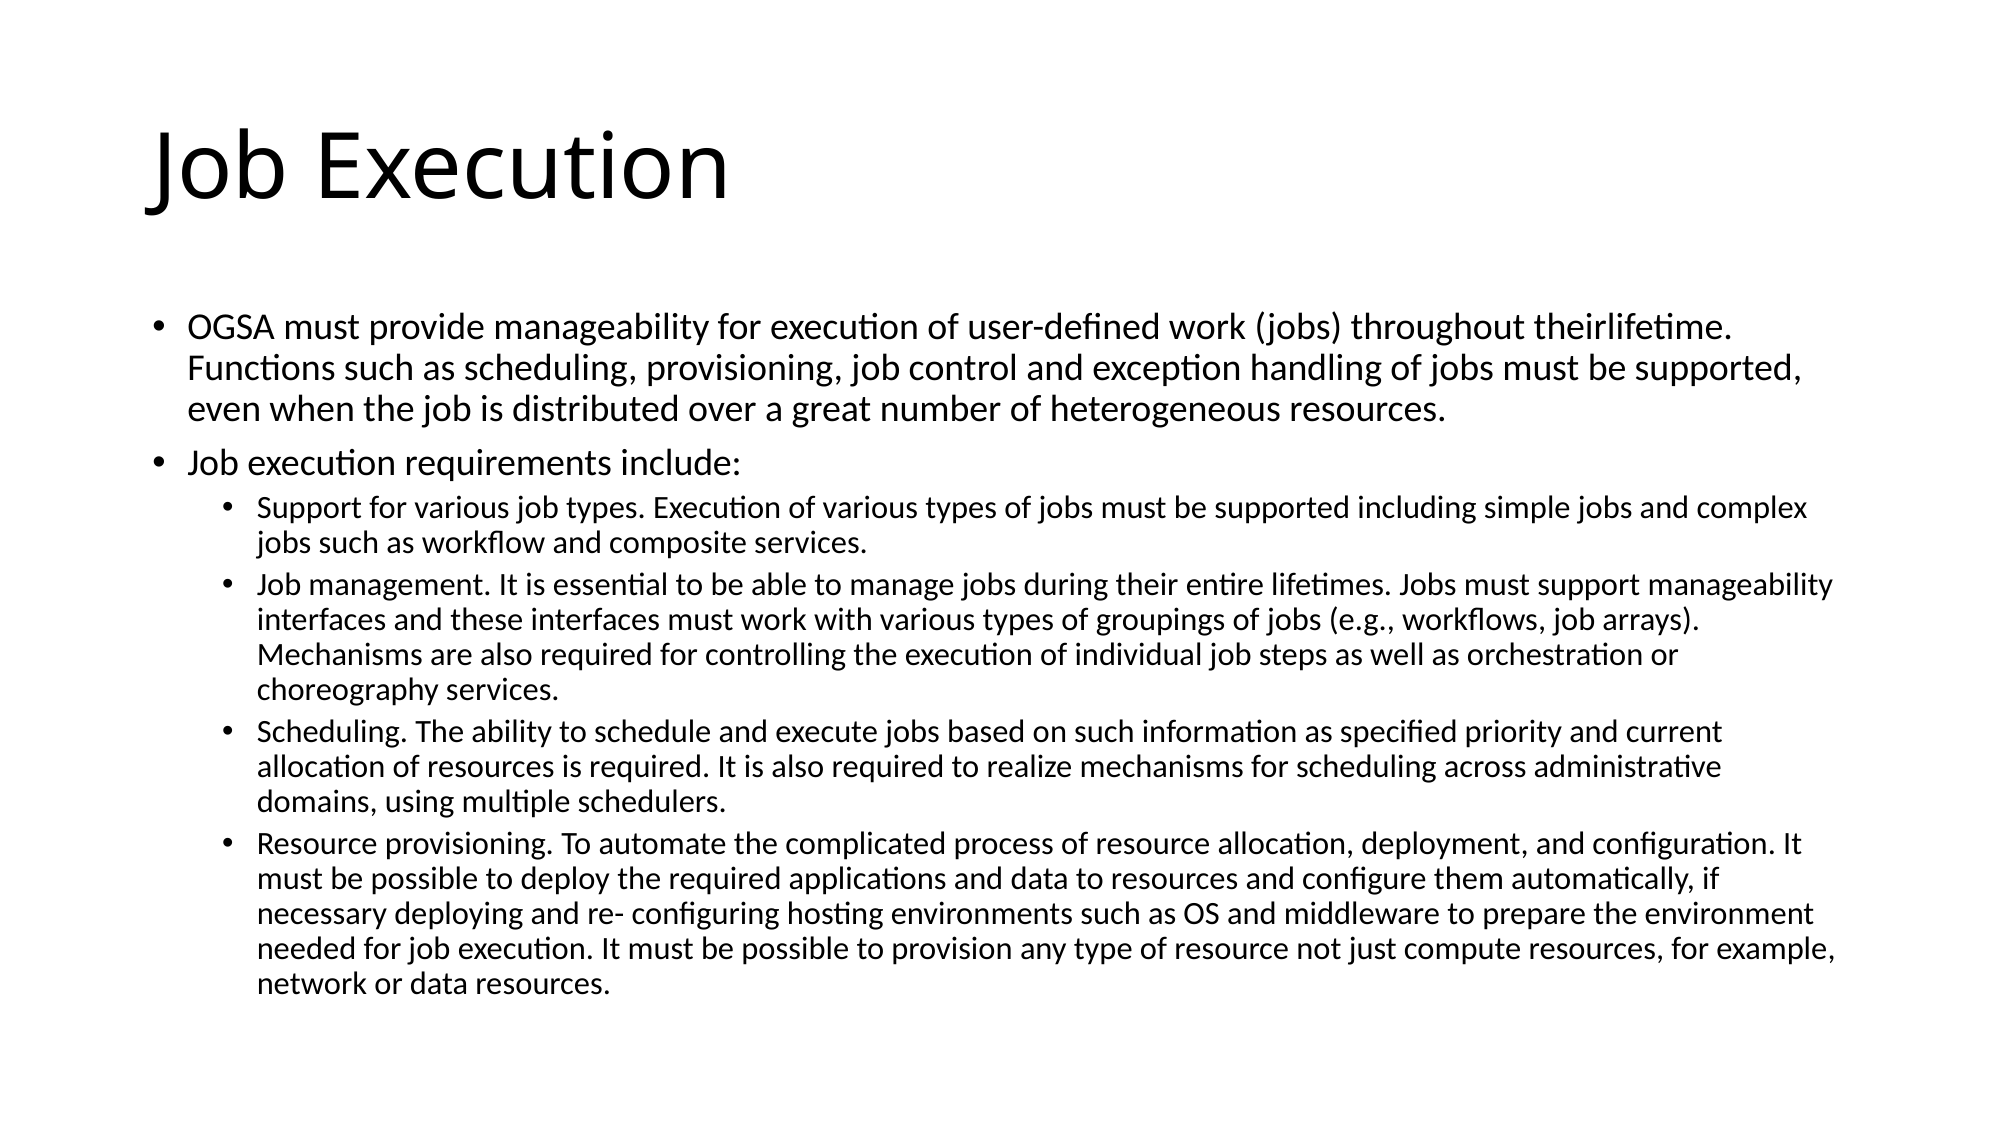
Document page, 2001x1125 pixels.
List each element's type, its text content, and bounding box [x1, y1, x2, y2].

title Job Execution [137, 59, 1863, 278]
list OGSA must provide manageability for execution of user-defined work (jobs) throughout theirlifetime. Functions such as scheduling, provisioning, job control and exception handling of jobs must be supported, even when the job is distributed over a great number of heterogeneous resources. Job execution requirements include: Support for various job types. Execution of various types of jobs must be supported including simple jobs and complex jobs such as workflow and composite services. Job management. It is essential to be able to manage jobs during their entire lifetimes. Jobs must support manageability interfaces and these interfaces must work with various types of groupings of jobs (e.g., workflows, job arrays). Mechanisms are also required for controlling the execution of individual job steps as well as orchestration or choreography services. Scheduling. The ability to schedule and execute jobs based on such information as specified priority and current allocation of resources is required. It is also required to realize mechanisms for scheduling across administrative domains, using multiple schedulers. Resource provisioning. To automate the complicated process of resource allocation, deployment, and configuration. It must be possible to deploy the required applications and data to resources and configure them automatically, if necessary deploying and re- configuring hosting environments such as OS and middleware to prepare the environment needed for job execution. It must be possible to provision any type of resource not just compute resources, for example, network or data resources. [137, 299, 1863, 1014]
